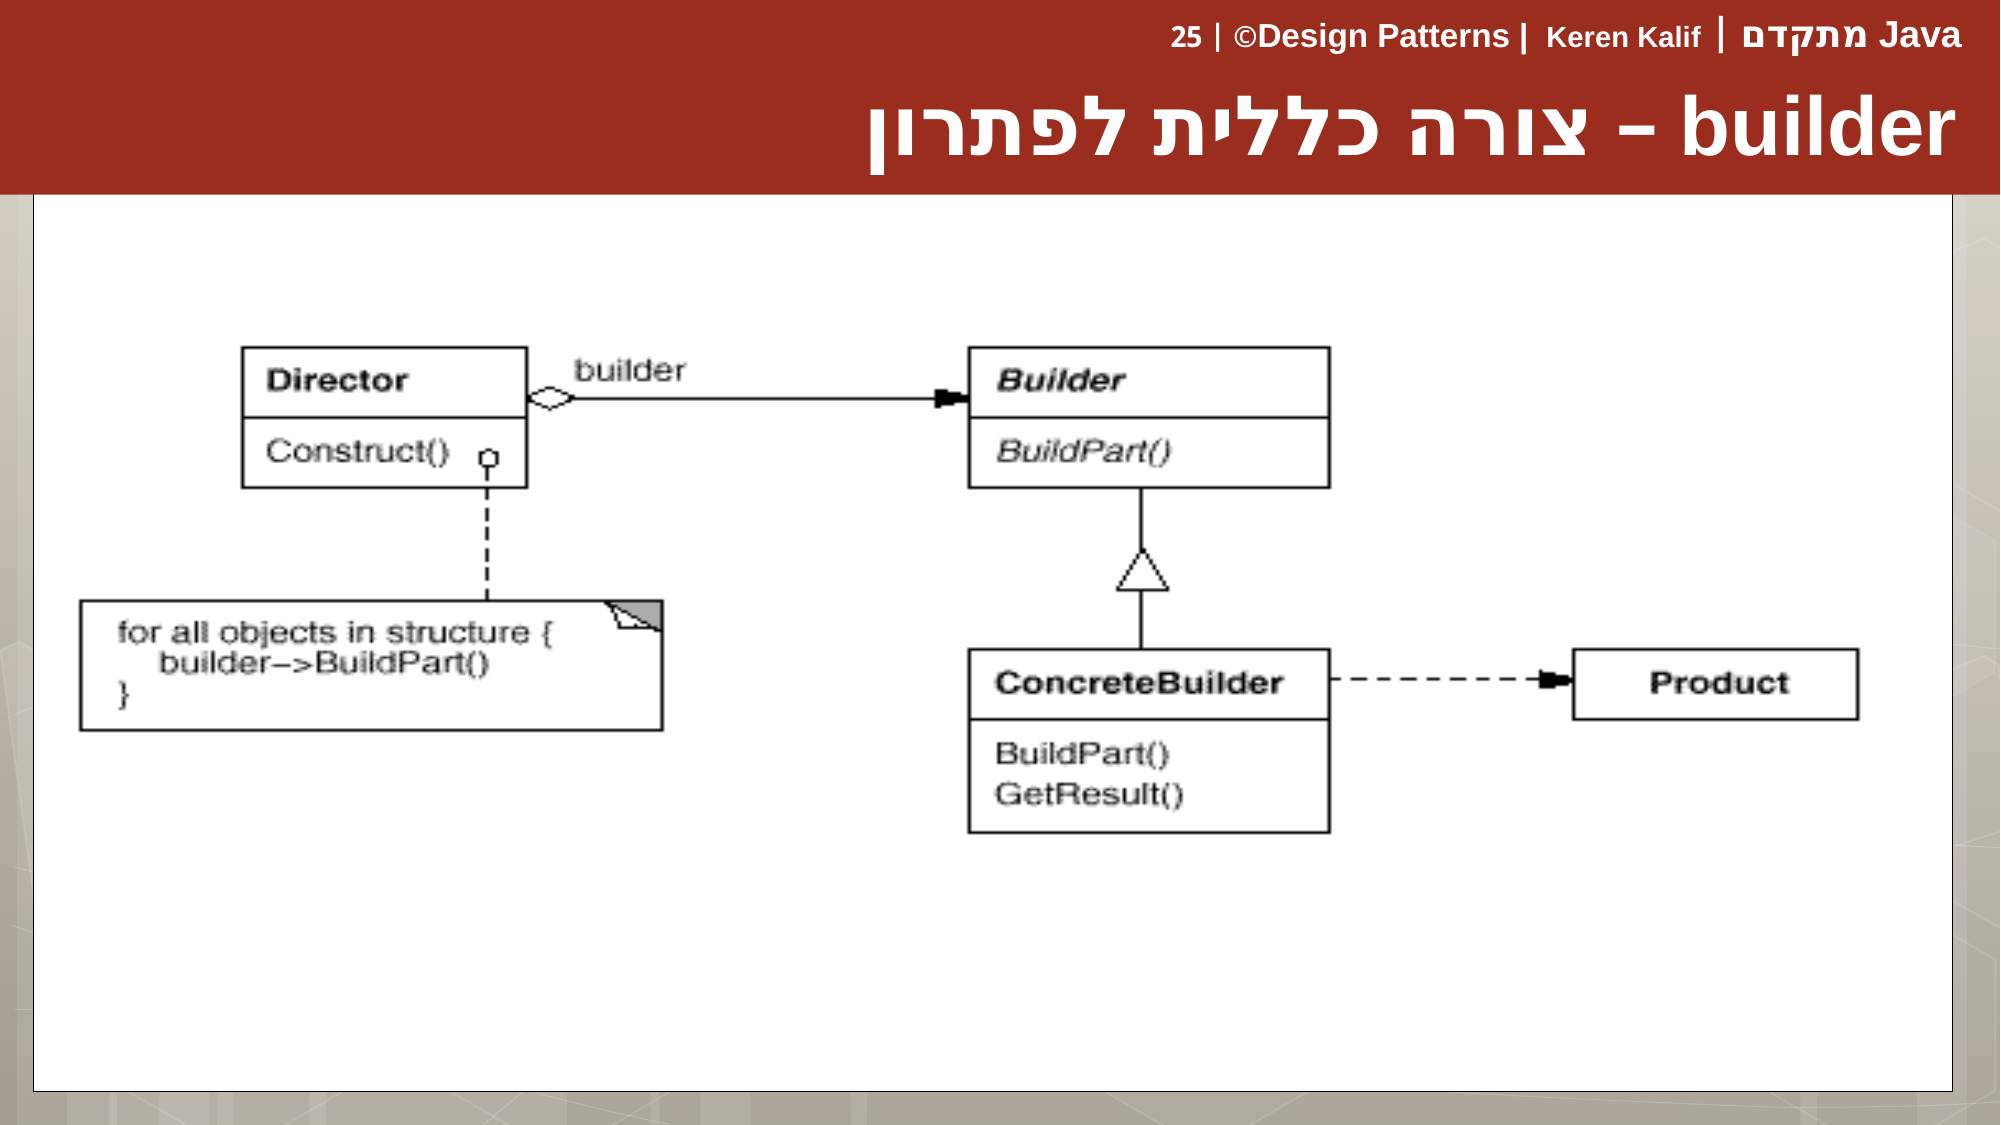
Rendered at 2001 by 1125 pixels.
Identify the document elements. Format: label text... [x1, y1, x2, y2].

title builder – צורה כללית לפתרון [0, 64, 1973, 187]
picture [44, 312, 1920, 851]
